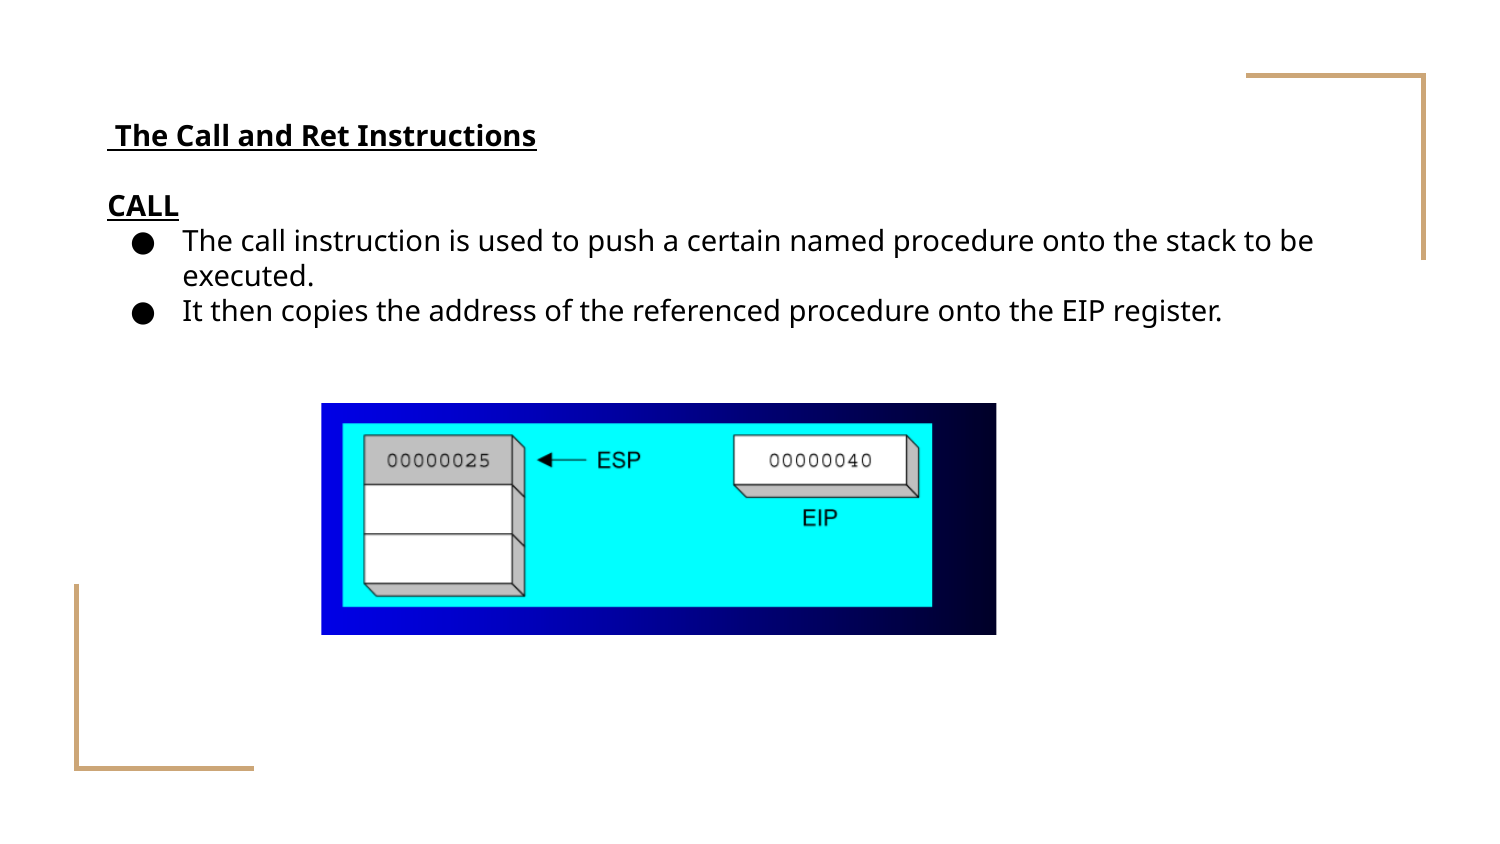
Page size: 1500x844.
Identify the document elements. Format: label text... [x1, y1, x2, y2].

picture [321, 403, 997, 635]
text_box The Call and Ret Instructions CALL The call instruction is used to push a certain named procedure onto the stack to be executed. It then copies the address of the referenced procedure onto the EIP register. [92, 102, 1395, 746]
